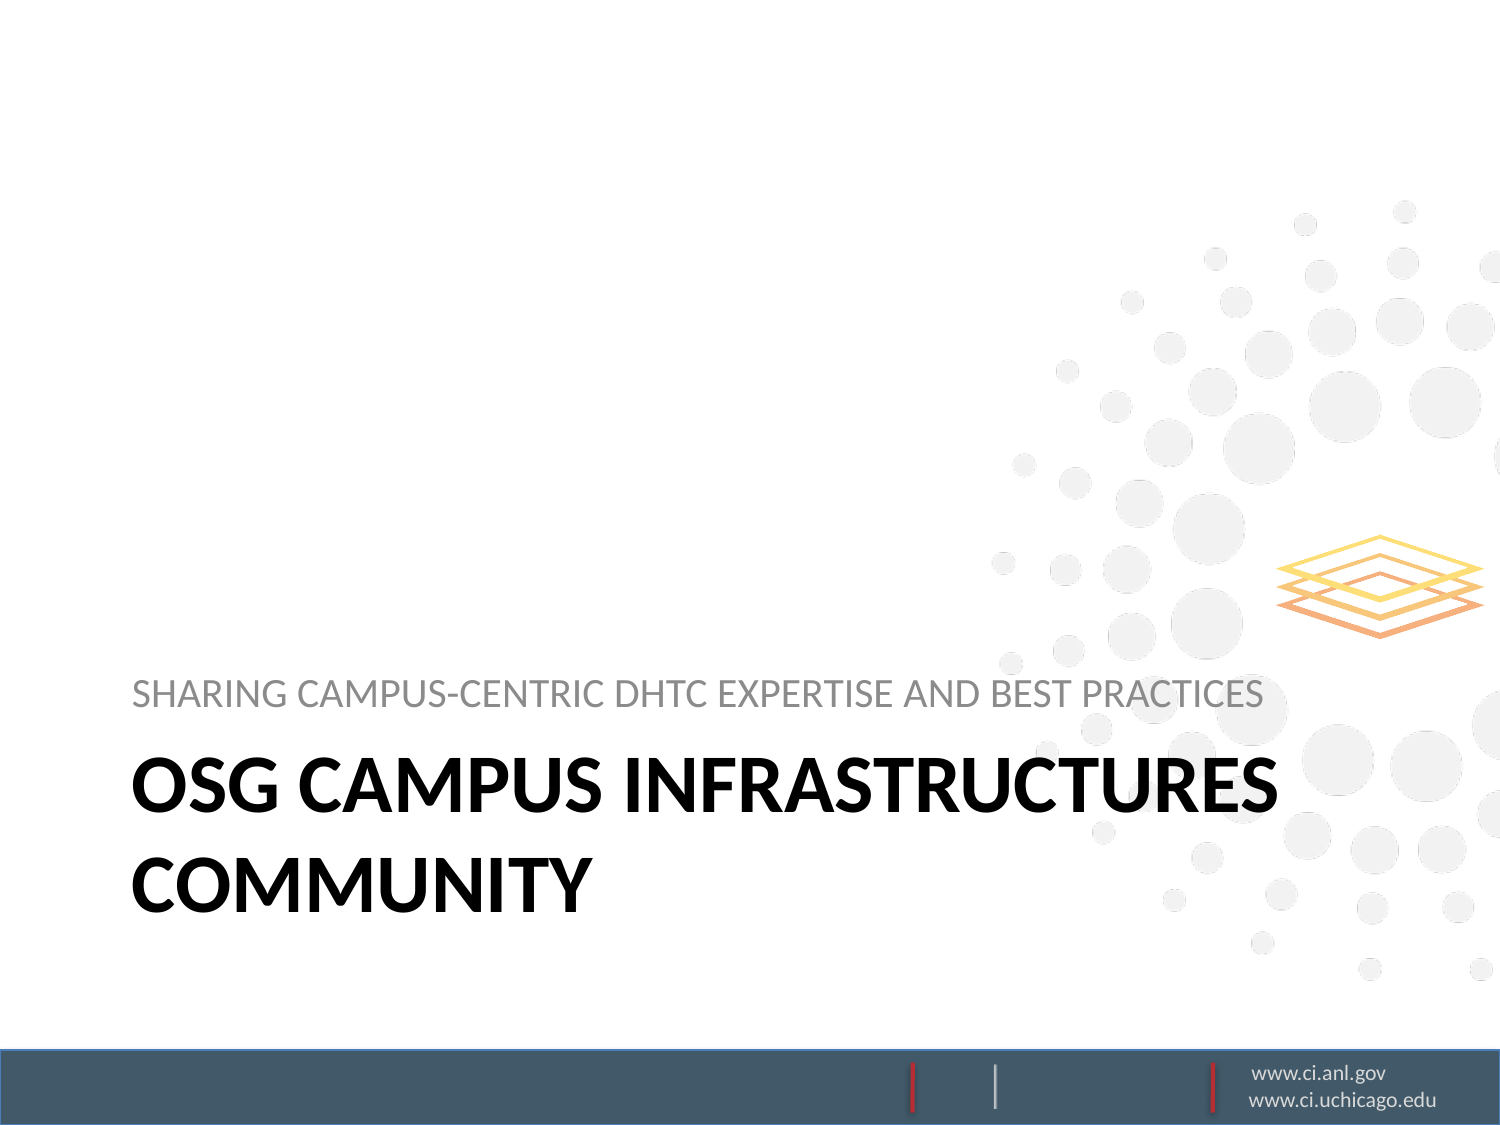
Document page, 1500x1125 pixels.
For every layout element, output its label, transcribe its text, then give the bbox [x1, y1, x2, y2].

title OSG Campus infrastructures community [118, 723, 1394, 947]
list SHARING CAMPUS-CENTRIC DHTC EXPERTISE AND BEST PRACTICES [118, 476, 1394, 723]
